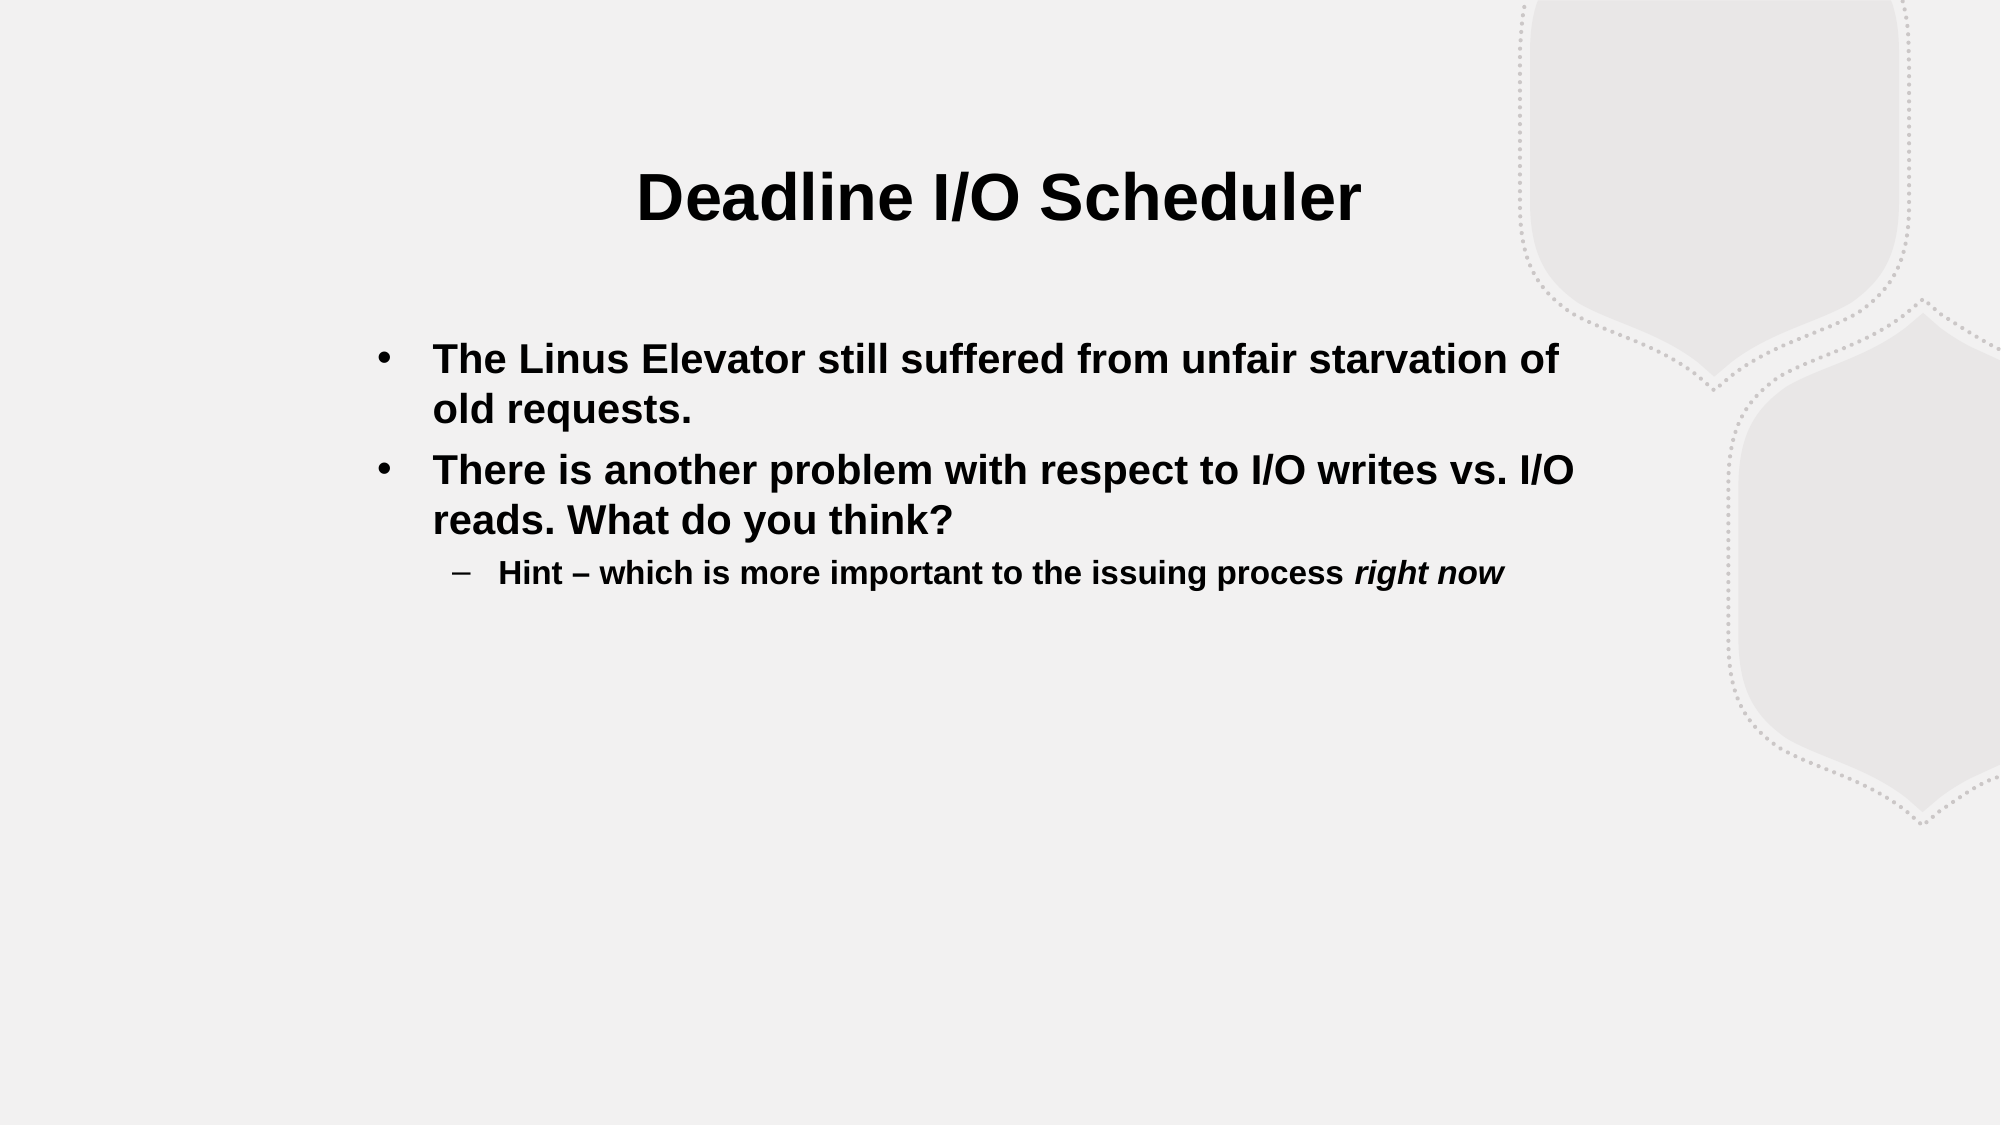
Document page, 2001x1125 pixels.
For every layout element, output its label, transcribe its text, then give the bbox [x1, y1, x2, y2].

text_box Deadline I/O Scheduler [362, 99, 1638, 288]
text_box The Linus Elevator still suffered from unfair starvation of old requests. There is another problem with respect to I/O writes vs. I/O reads. What do you think? Hint – which is more important to the issuing process right now [362, 324, 1638, 1000]
